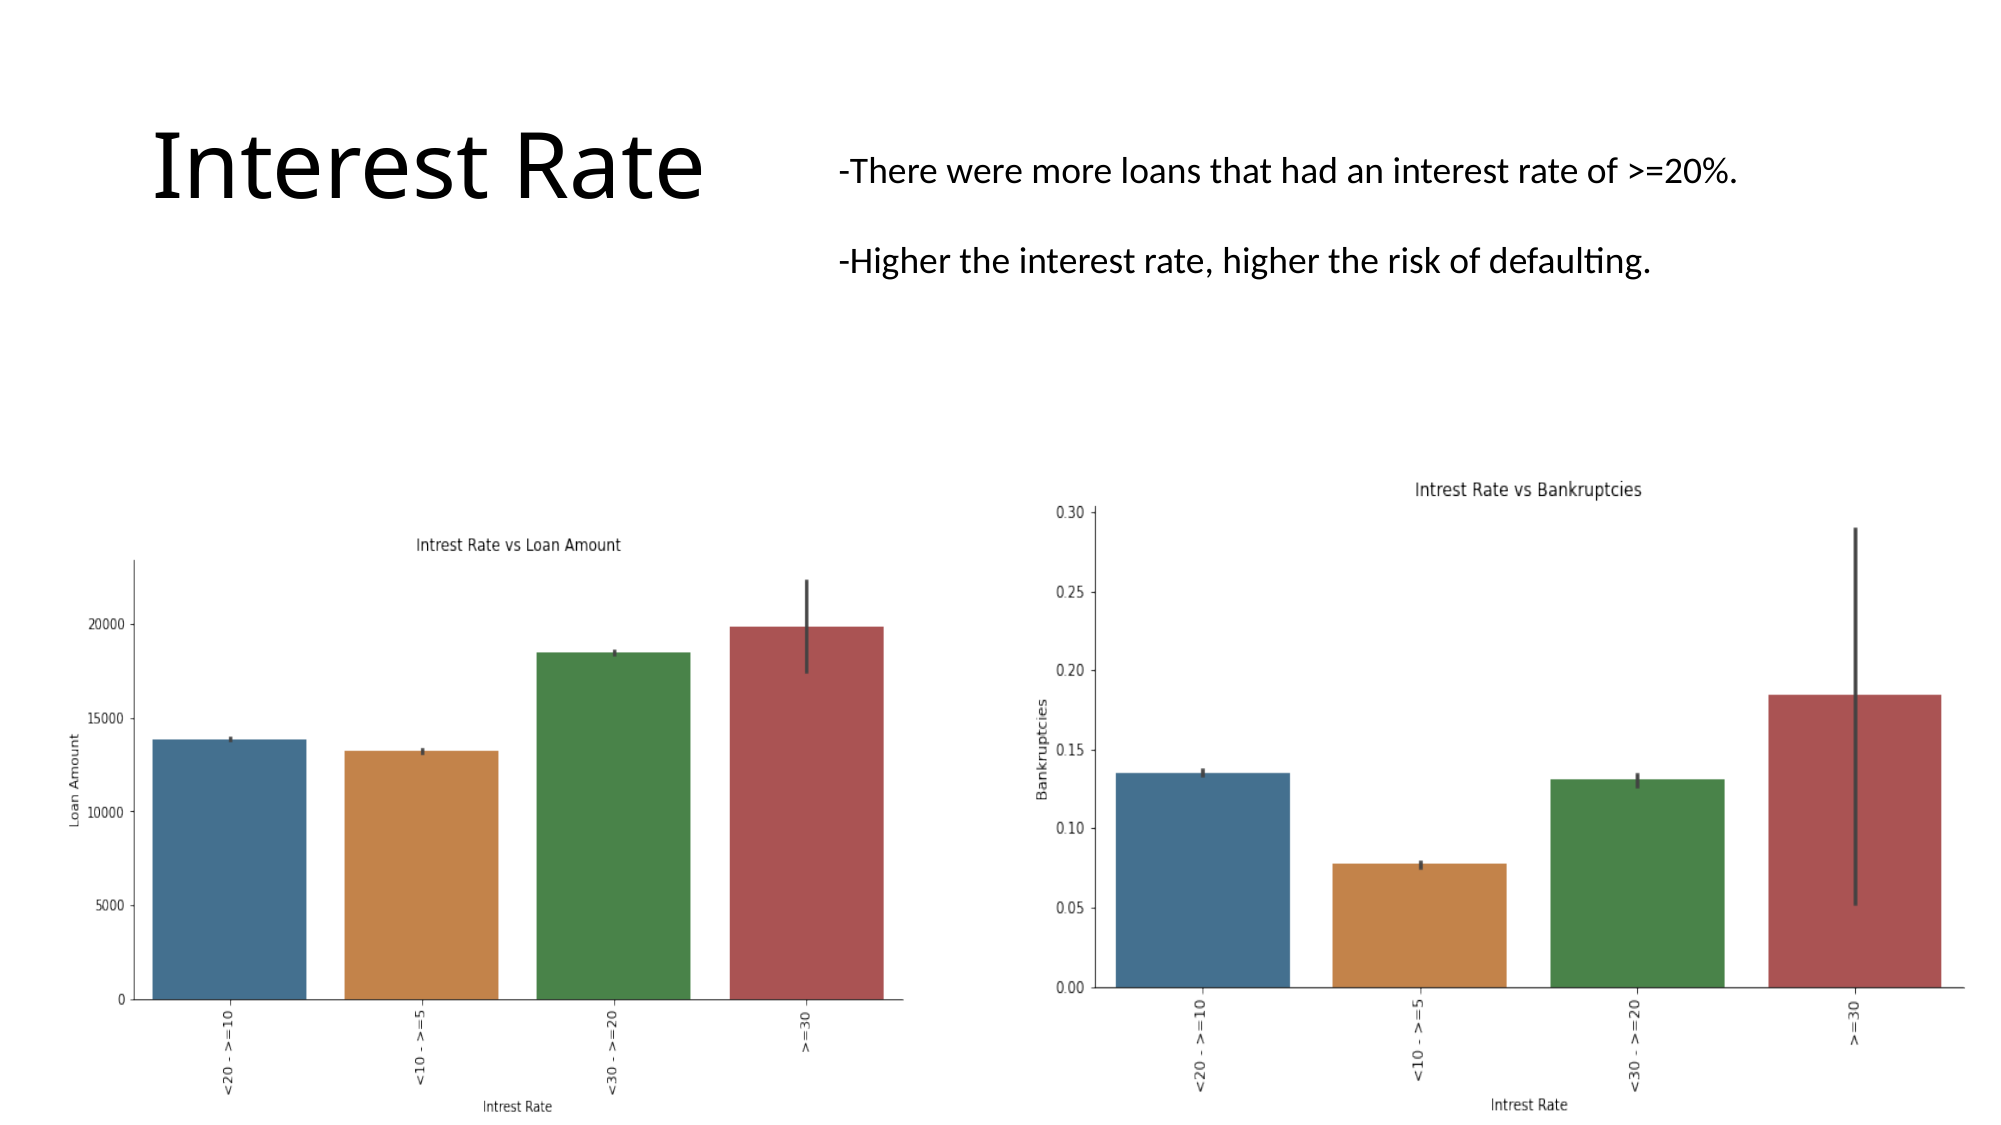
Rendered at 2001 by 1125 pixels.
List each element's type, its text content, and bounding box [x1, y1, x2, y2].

picture [62, 527, 910, 1125]
text_box -There were more loans that had an interest rate of >=20%. -Higher the interest rate, higher the risk of defaulting. [823, 139, 1824, 289]
picture [1027, 470, 1972, 1125]
title Interest Rate [137, 59, 1863, 278]
